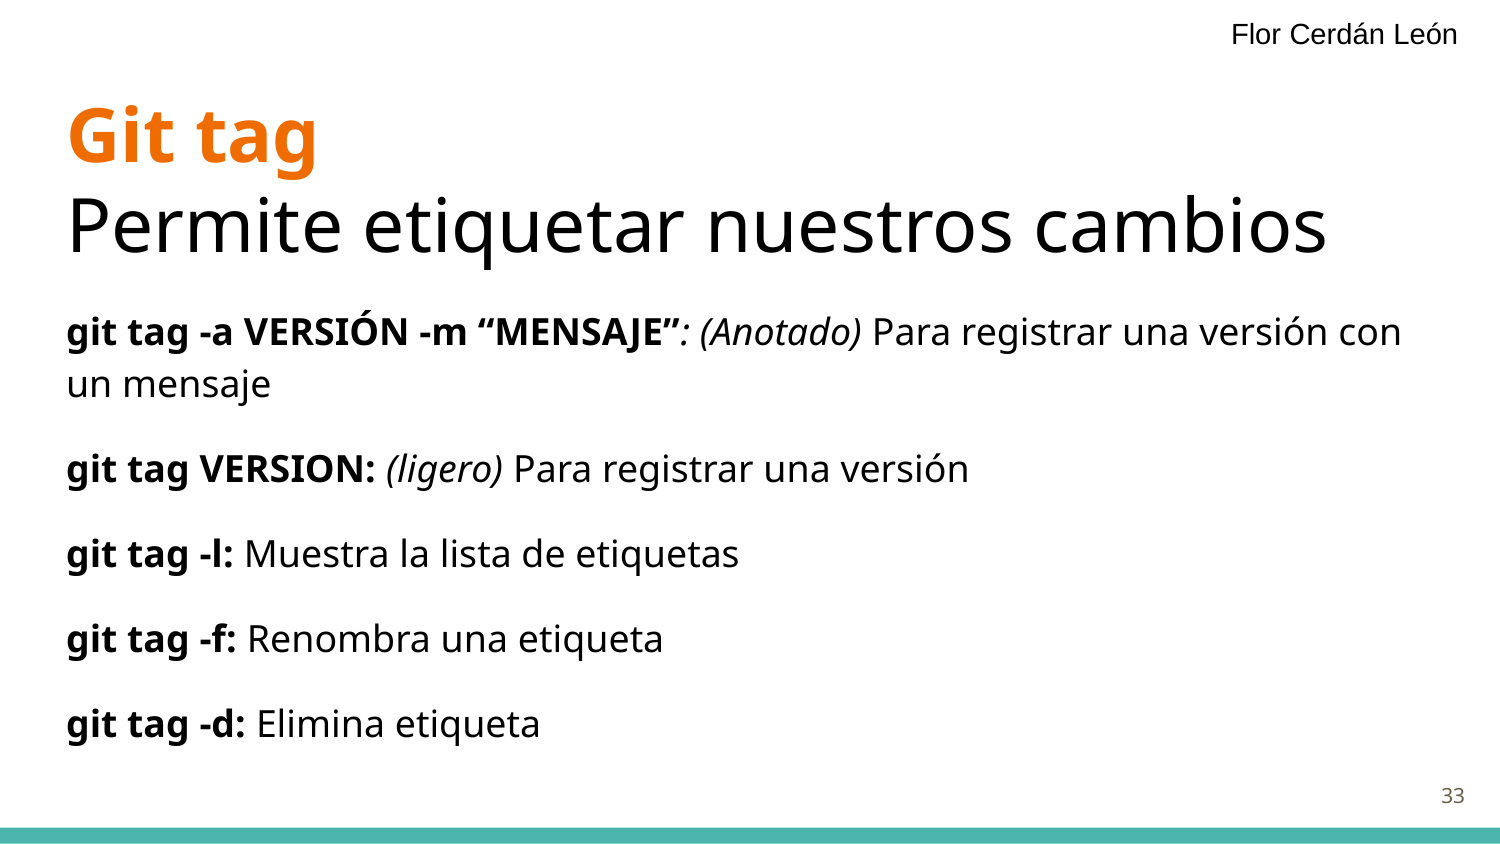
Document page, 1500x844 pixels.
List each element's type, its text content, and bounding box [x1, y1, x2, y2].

slide_number ‹#› [1389, 764, 1480, 830]
text_box Flor Cerdán León [1216, 0, 1500, 74]
list git tag -a VERSIÓN -m “MENSAJE”: (Anotado) Para registrar una versión con un mensaje git tag VERSION: (ligero) Para registrar una versión git tag -l: Muestra la lista de etiquetas git tag -f: Renombra una etiqueta git tag -d: Elimina etiqueta [51, 207, 1449, 750]
title Git tag Permite etiquetar nuestros cambios [51, 72, 1449, 207]
